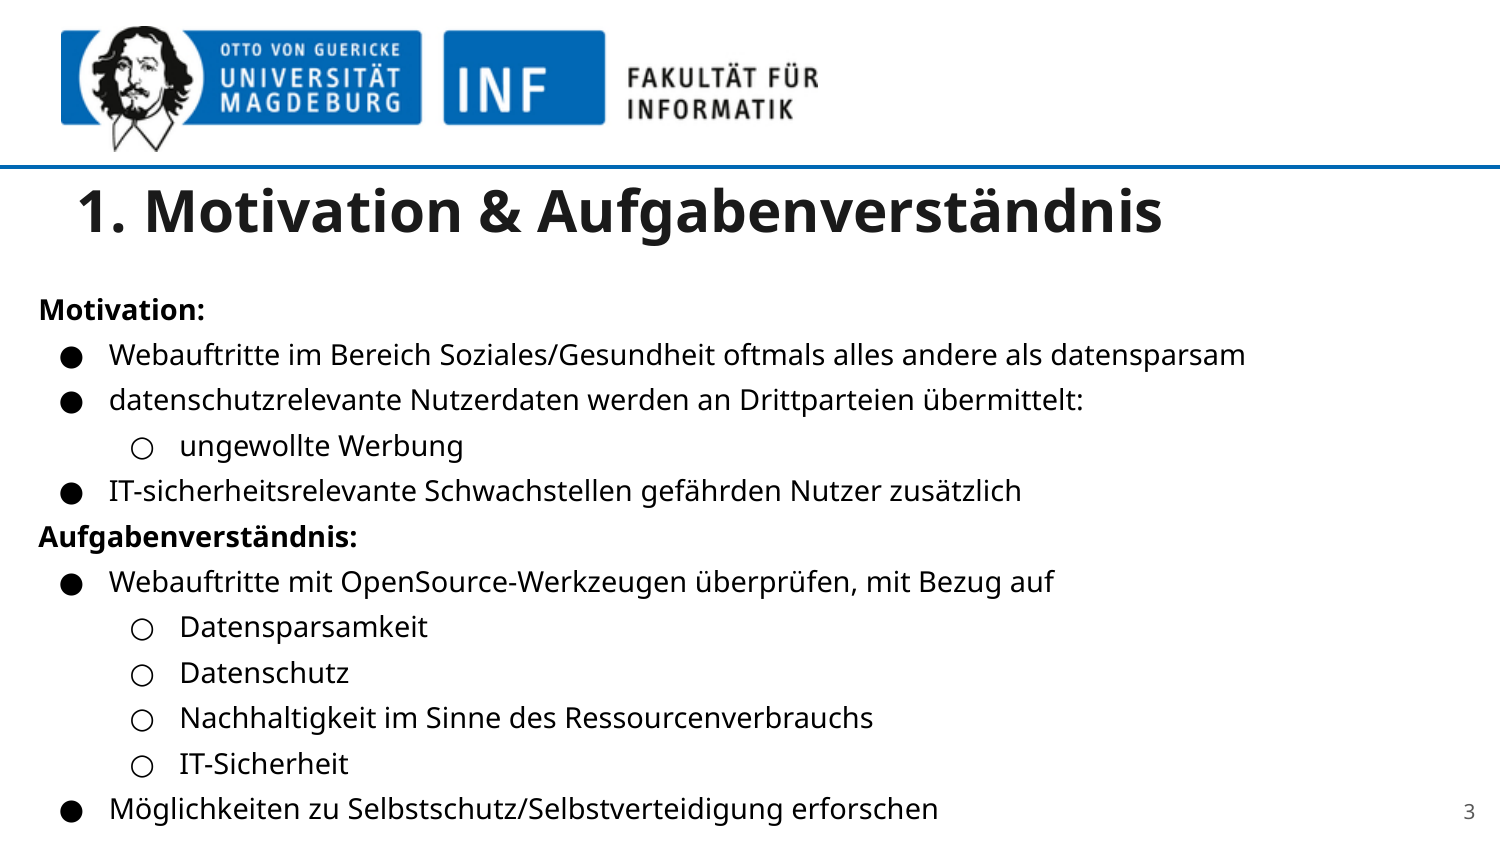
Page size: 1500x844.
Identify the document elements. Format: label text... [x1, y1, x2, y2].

title Motivation & Aufgabenverständnis [53, 176, 1184, 245]
slide_number ‹#› [1400, 779, 1491, 844]
picture [60, 26, 818, 152]
list Motivation: Webauftritte im Bereich Soziales/Gesundheit oftmals alles andere als datensparsam datenschutzrelevante Nutzerdaten werden an Drittparteien übermittelt: ungewollte Werbung IT-sicherheitsrelevante Schwachstellen gefährden Nutzer zusätzlich Aufgabenverständnis: Webauftritte mit OpenSource-Werkzeugen überprüfen, mit Bezug auf Datensparsamkeit Datenschutz Nachhaltigkeit im Sinne des Ressourcenverbrauchs IT-Sicherheit Möglichkeiten zu Selbstschutz/Selbstverteidigung erforschen [23, 268, 1437, 844]
title Motivation & Aufgabenverständnis [53, 159, 1184, 166]
